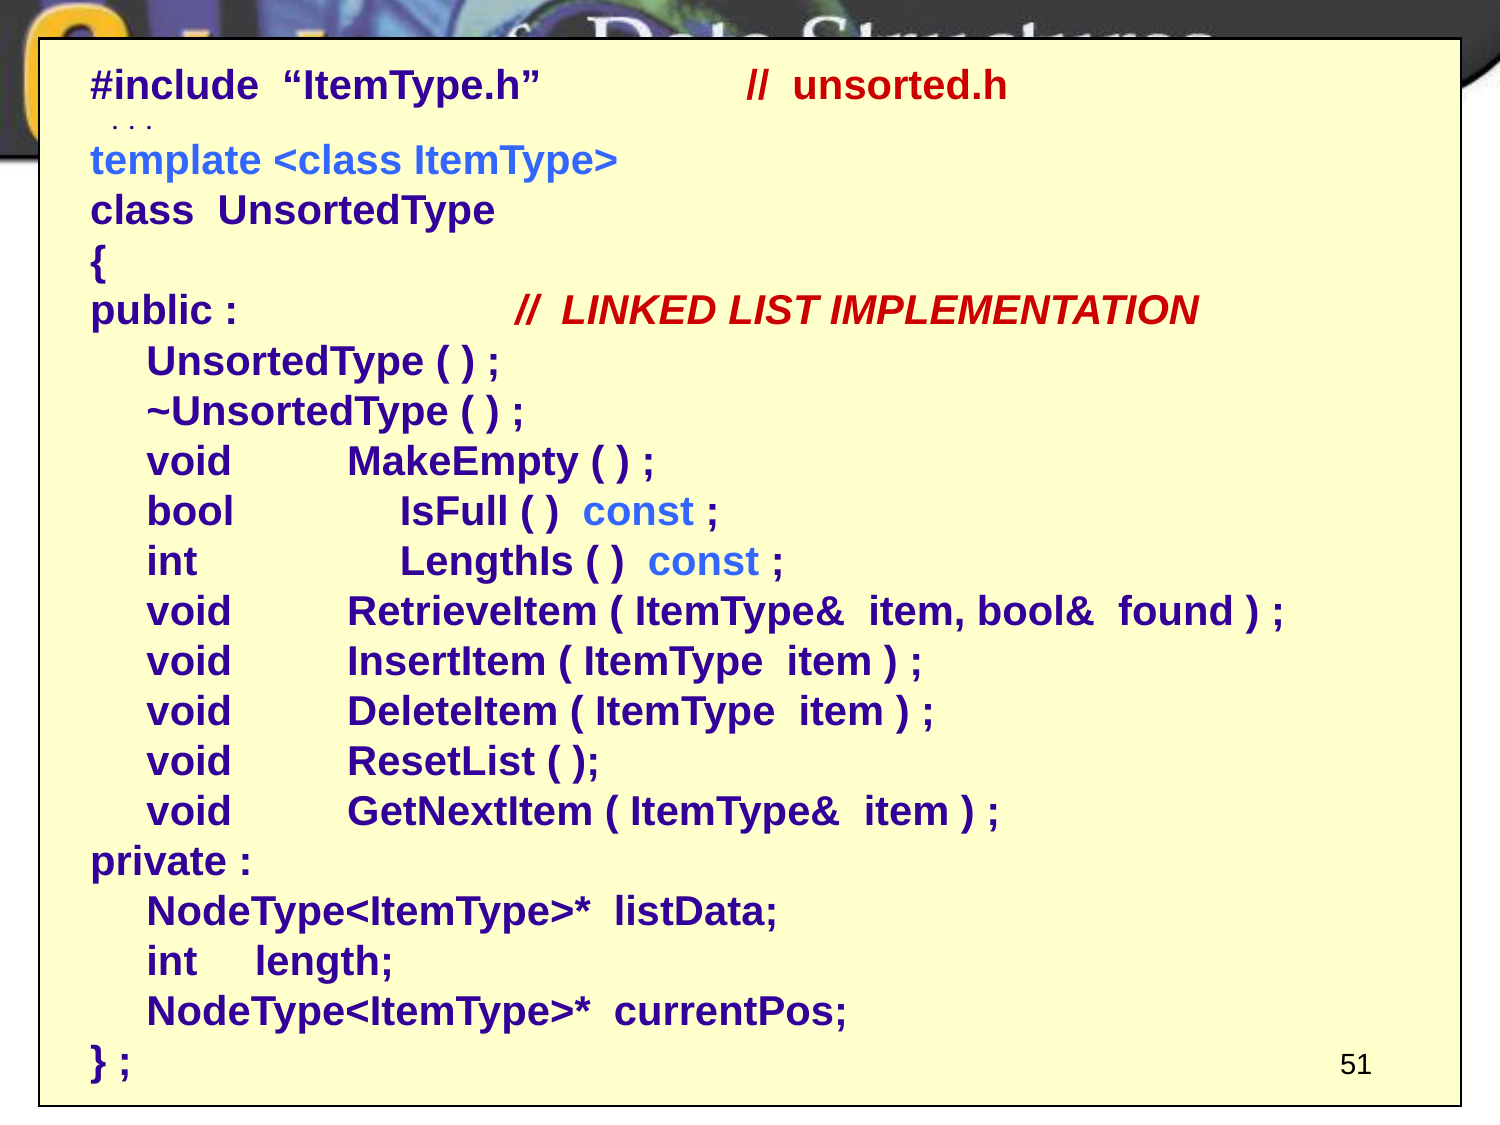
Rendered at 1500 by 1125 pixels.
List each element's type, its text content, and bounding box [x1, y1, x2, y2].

picture [0, 0, 1500, 1125]
text_box 51 [1287, 1024, 1388, 1100]
list #include “ItemType.h” // unsorted.h . . . template <class ItemType> class UnsortedType { public : // LINKED LIST IMPLEMENTATION UnsortedType ( ) ; ~UnsortedType ( ) ; void MakeEmpty ( ) ; bool IsFull ( ) const ; int LengthIs ( ) const ; void RetrieveItem ( ItemType& item, bool& found ) ; void InsertItem ( ItemType item ) ; void DeleteItem ( ItemType item ) ; void ResetList ( ); void GetNextItem ( ItemType& item ) ; private : NodeType<ItemType>* listData; int length; NodeType<ItemType>* currentPos; } ; [75, 50, 1450, 1101]
text_box [38, 38, 1462, 1107]
